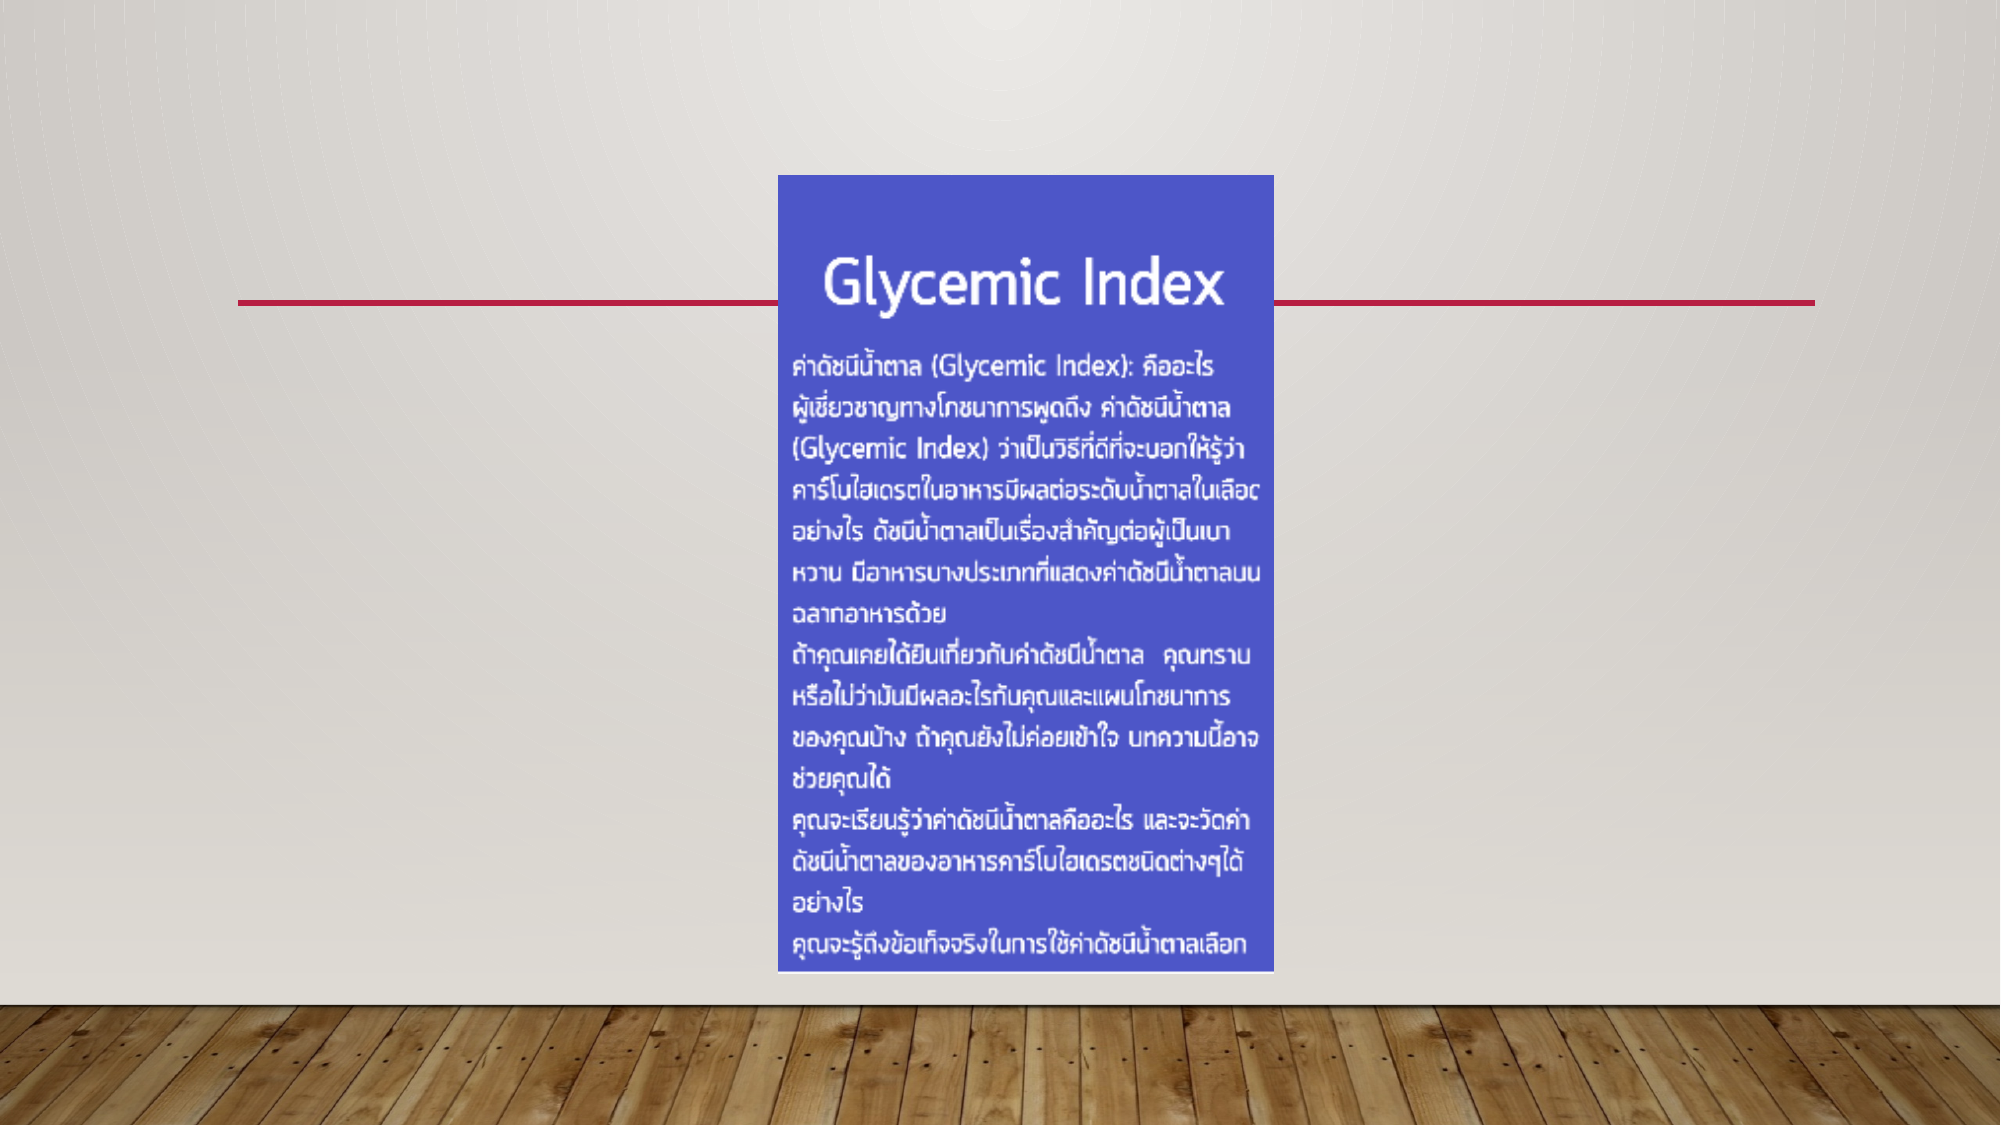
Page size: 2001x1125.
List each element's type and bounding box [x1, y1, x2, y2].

list [778, 175, 1274, 974]
picture [0, 1005, 2000, 1125]
